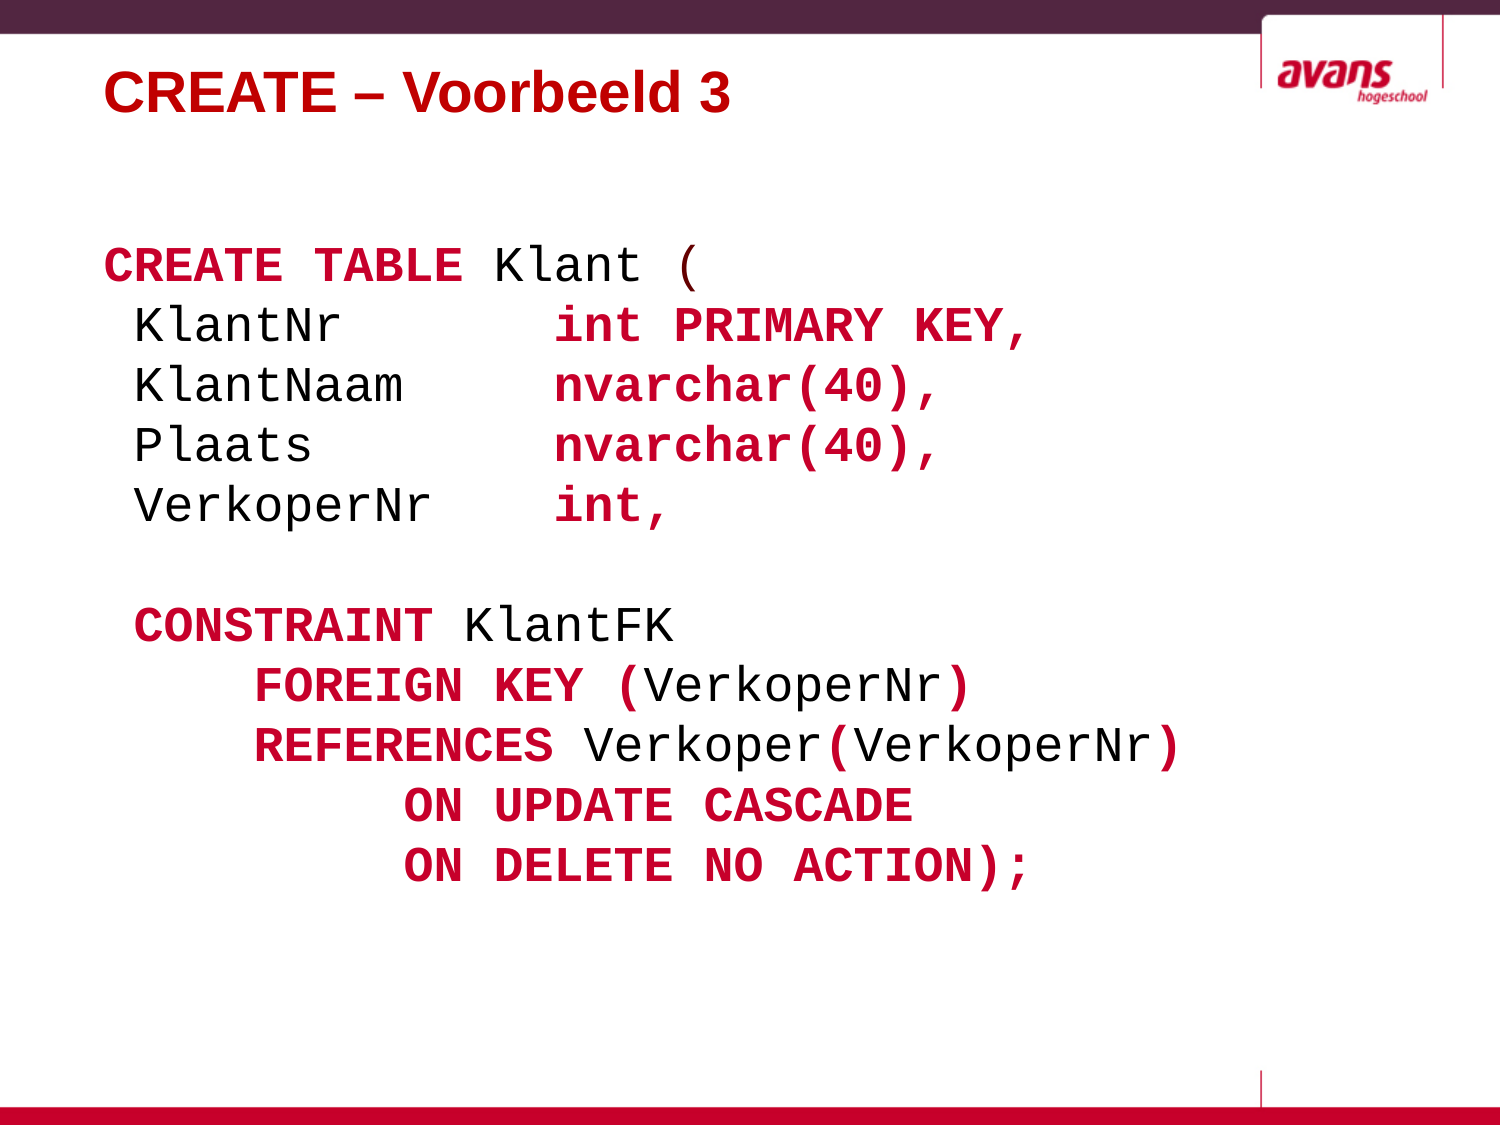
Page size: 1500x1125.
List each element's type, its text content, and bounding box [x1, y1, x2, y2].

text_box CREATE TABLE Klant ( KlantNr int PRIMARY KEY, KlantNaam nvarchar(40), Plaats nvarchar(40), VerkoperNr int, CONSTRAINT KlantFK FOREIGN KEY (VerkoperNr) REFERENCES Verkoper(VerkoperNr) ON UPDATE CASCADE ON DELETE NO ACTION); [88, 224, 1500, 900]
picture [0, 0, 1500, 1125]
text_box CREATE – Voorbeeld 3 [88, 47, 1418, 225]
